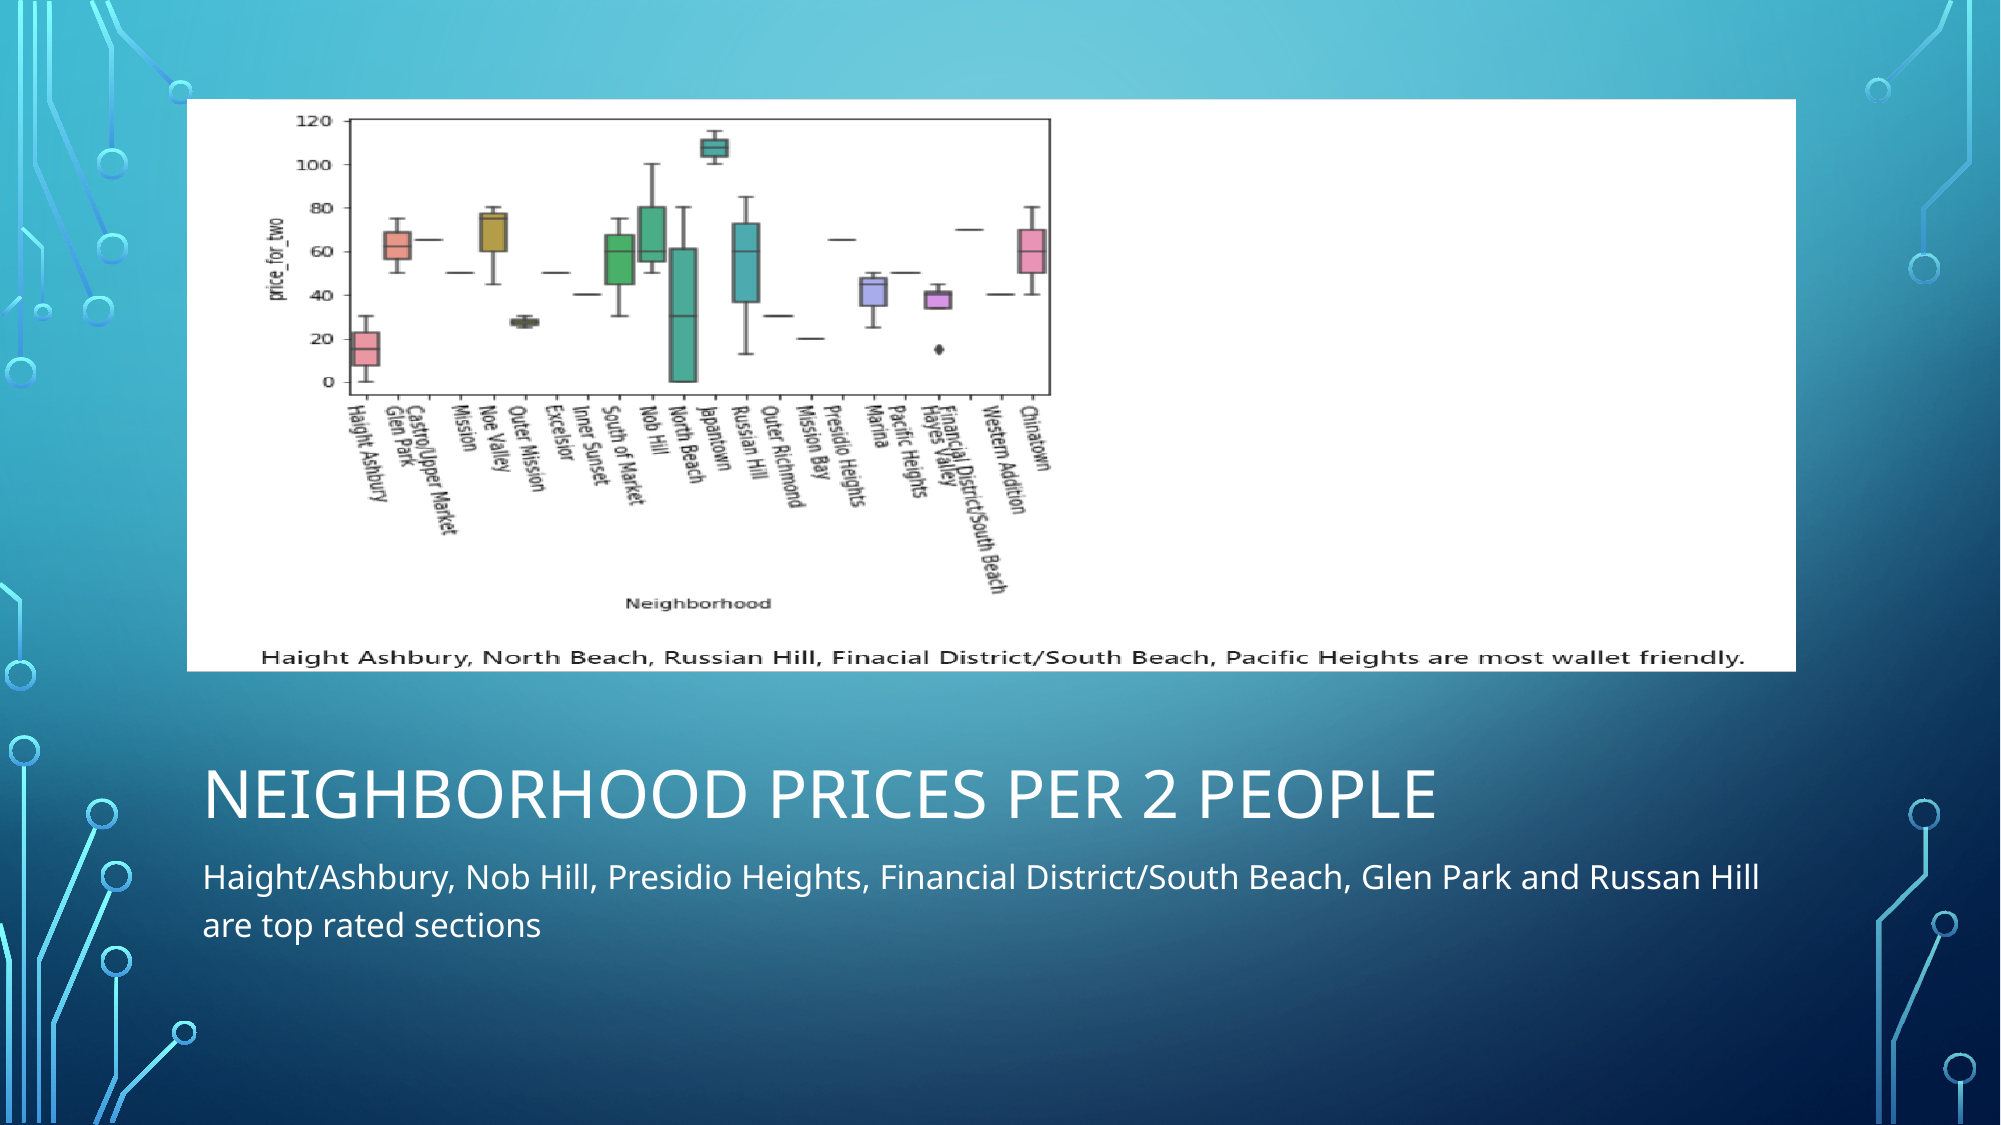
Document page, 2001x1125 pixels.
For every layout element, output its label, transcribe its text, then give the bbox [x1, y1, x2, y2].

title Neighborhood prices per 2 people [187, 706, 1814, 841]
list Haight/Ashbury, Nob Hill, Presidio Heights, Financial District/South Beach, Glen Park and Russan Hill are top rated sections [187, 840, 1813, 953]
picture [186, 99, 1796, 672]
